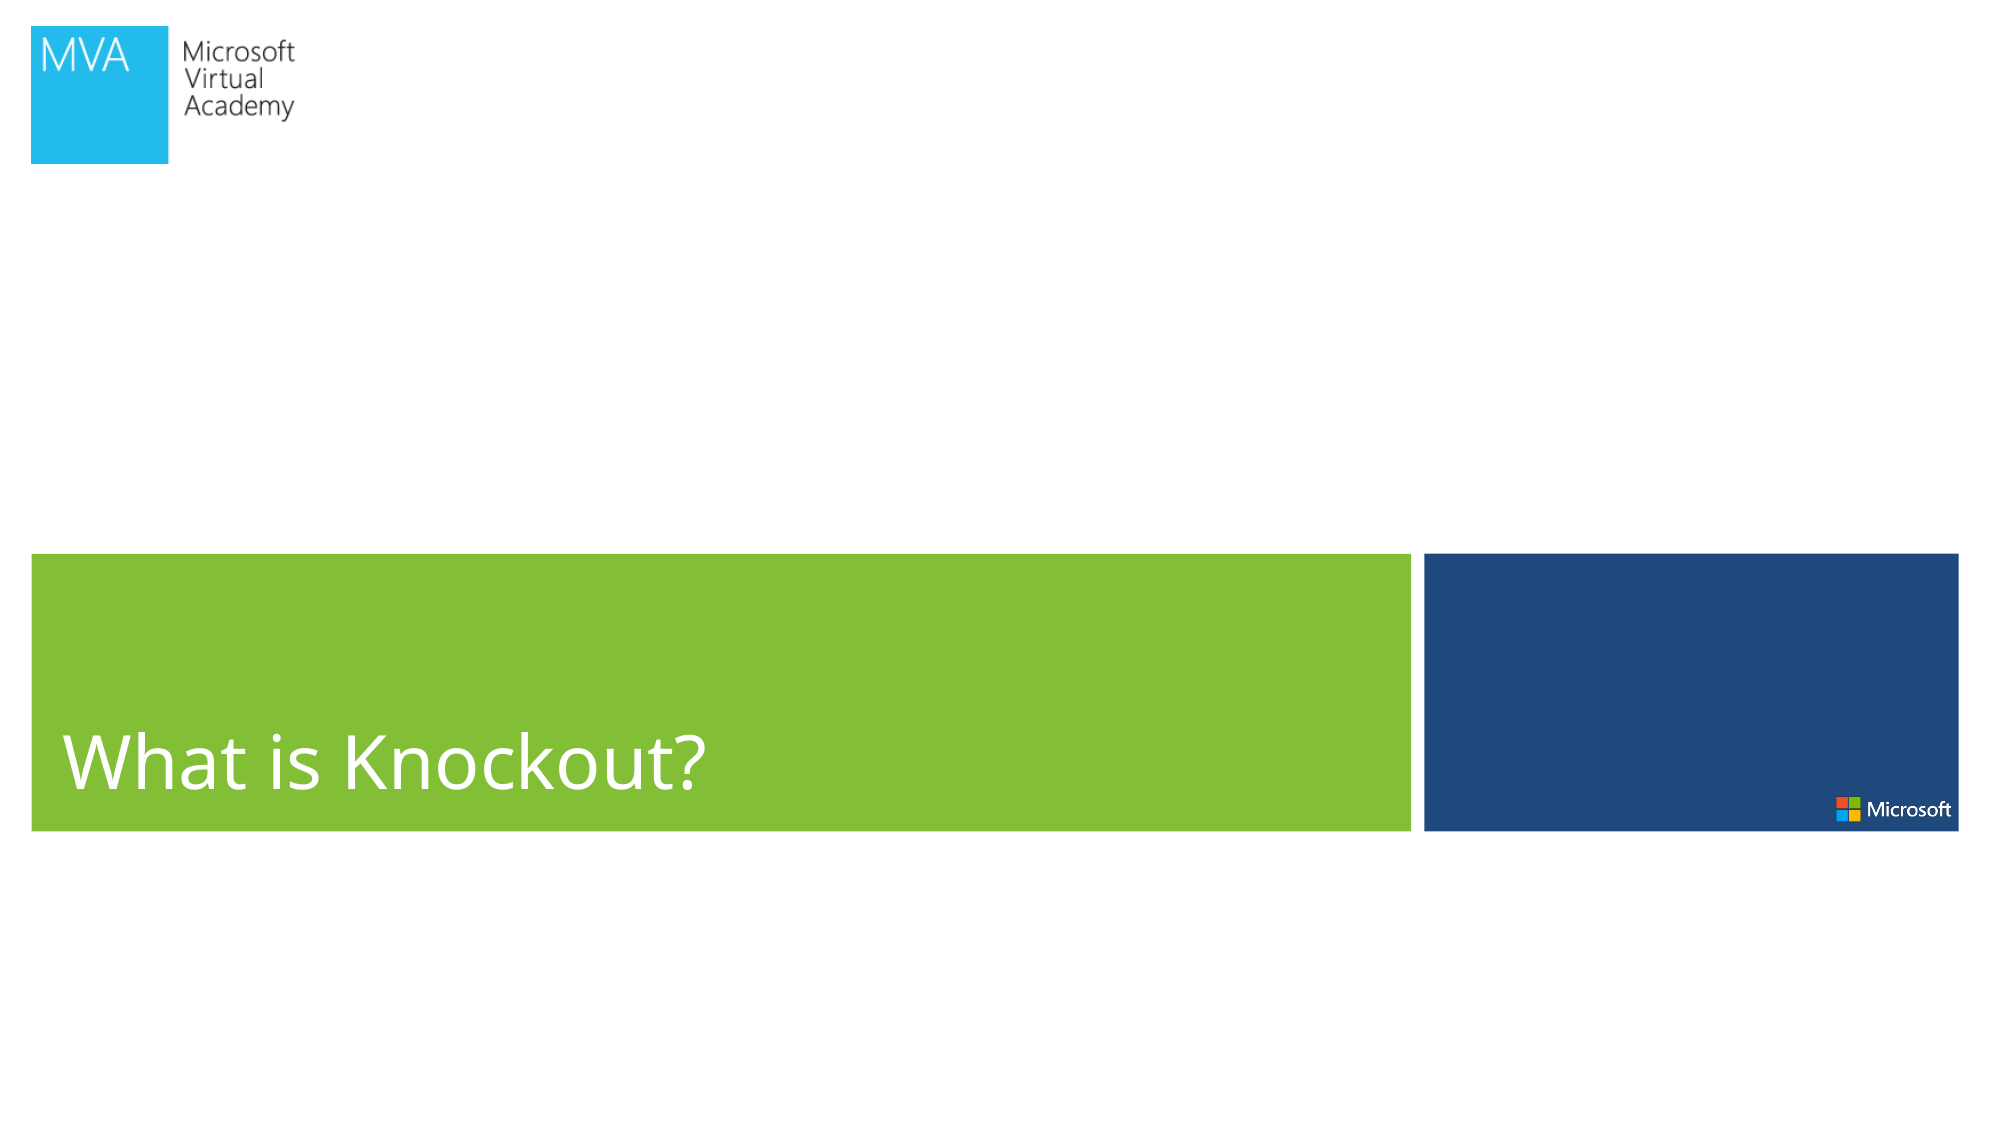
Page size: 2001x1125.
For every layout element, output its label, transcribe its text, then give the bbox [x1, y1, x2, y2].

list What is Knockout? [47, 568, 1396, 813]
picture [1834, 790, 1956, 827]
picture [31, 26, 374, 164]
